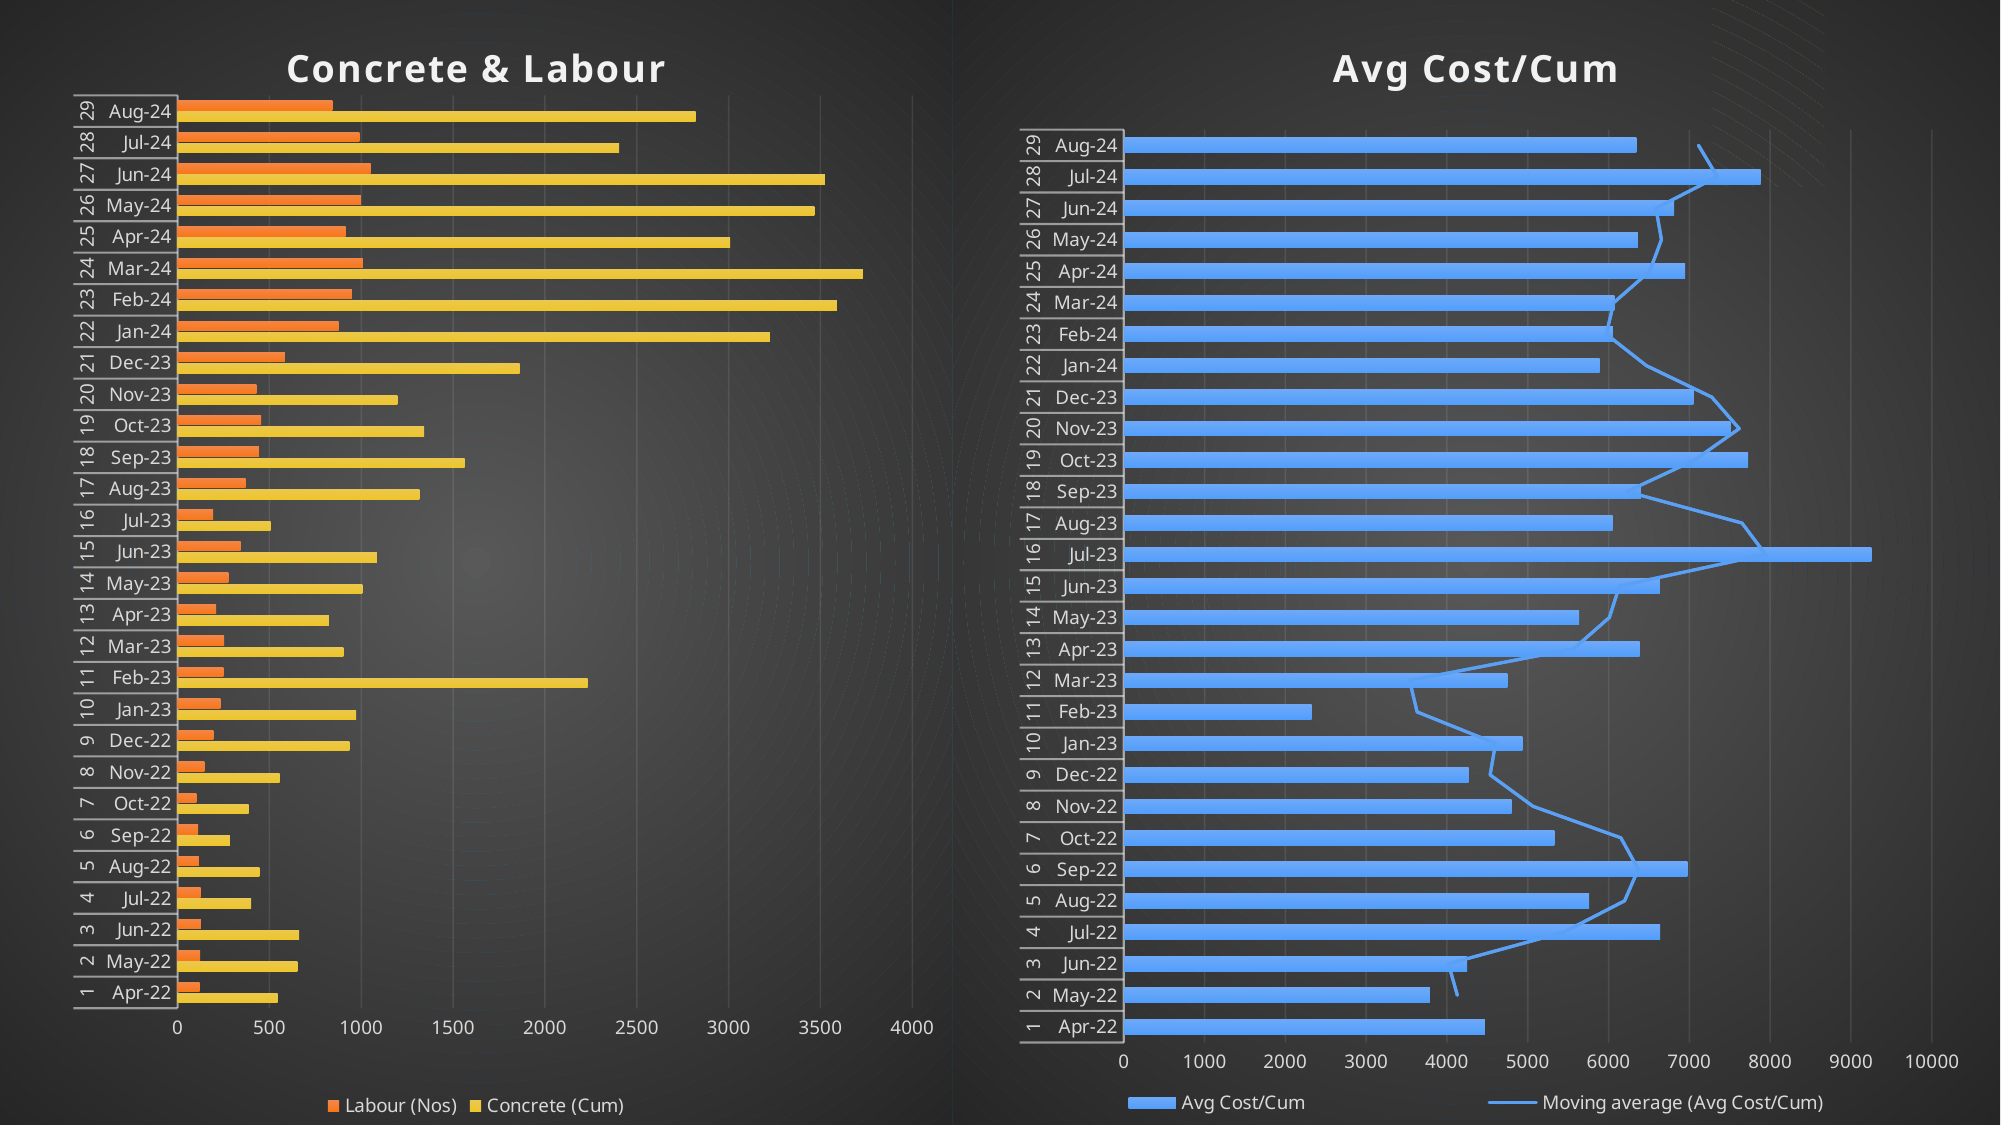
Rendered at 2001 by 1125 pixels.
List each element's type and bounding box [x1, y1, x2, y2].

chart [0, 0, 2000, 1125]
